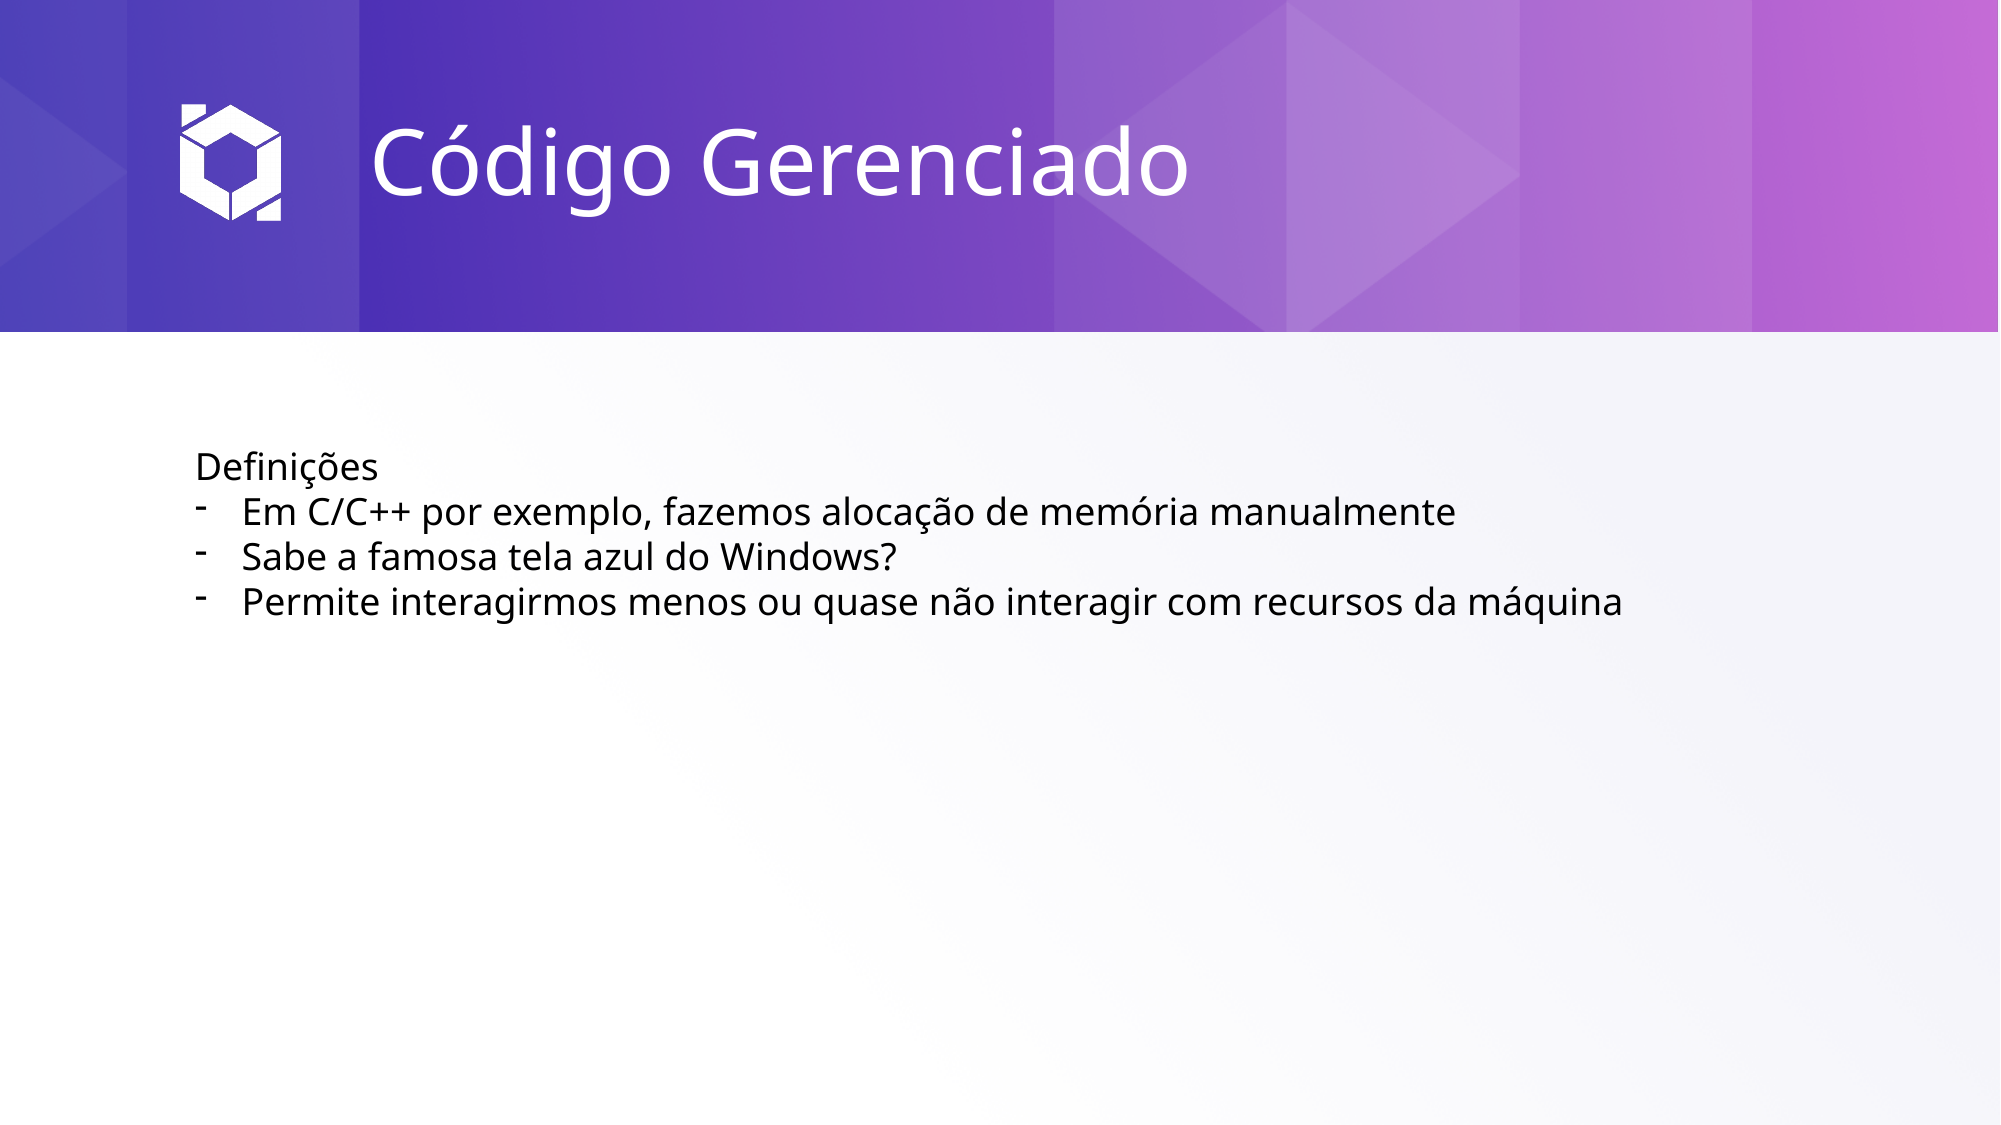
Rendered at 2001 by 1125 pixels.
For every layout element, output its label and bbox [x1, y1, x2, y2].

list [0, 332, 2000, 1125]
picture [0, 0, 2000, 332]
